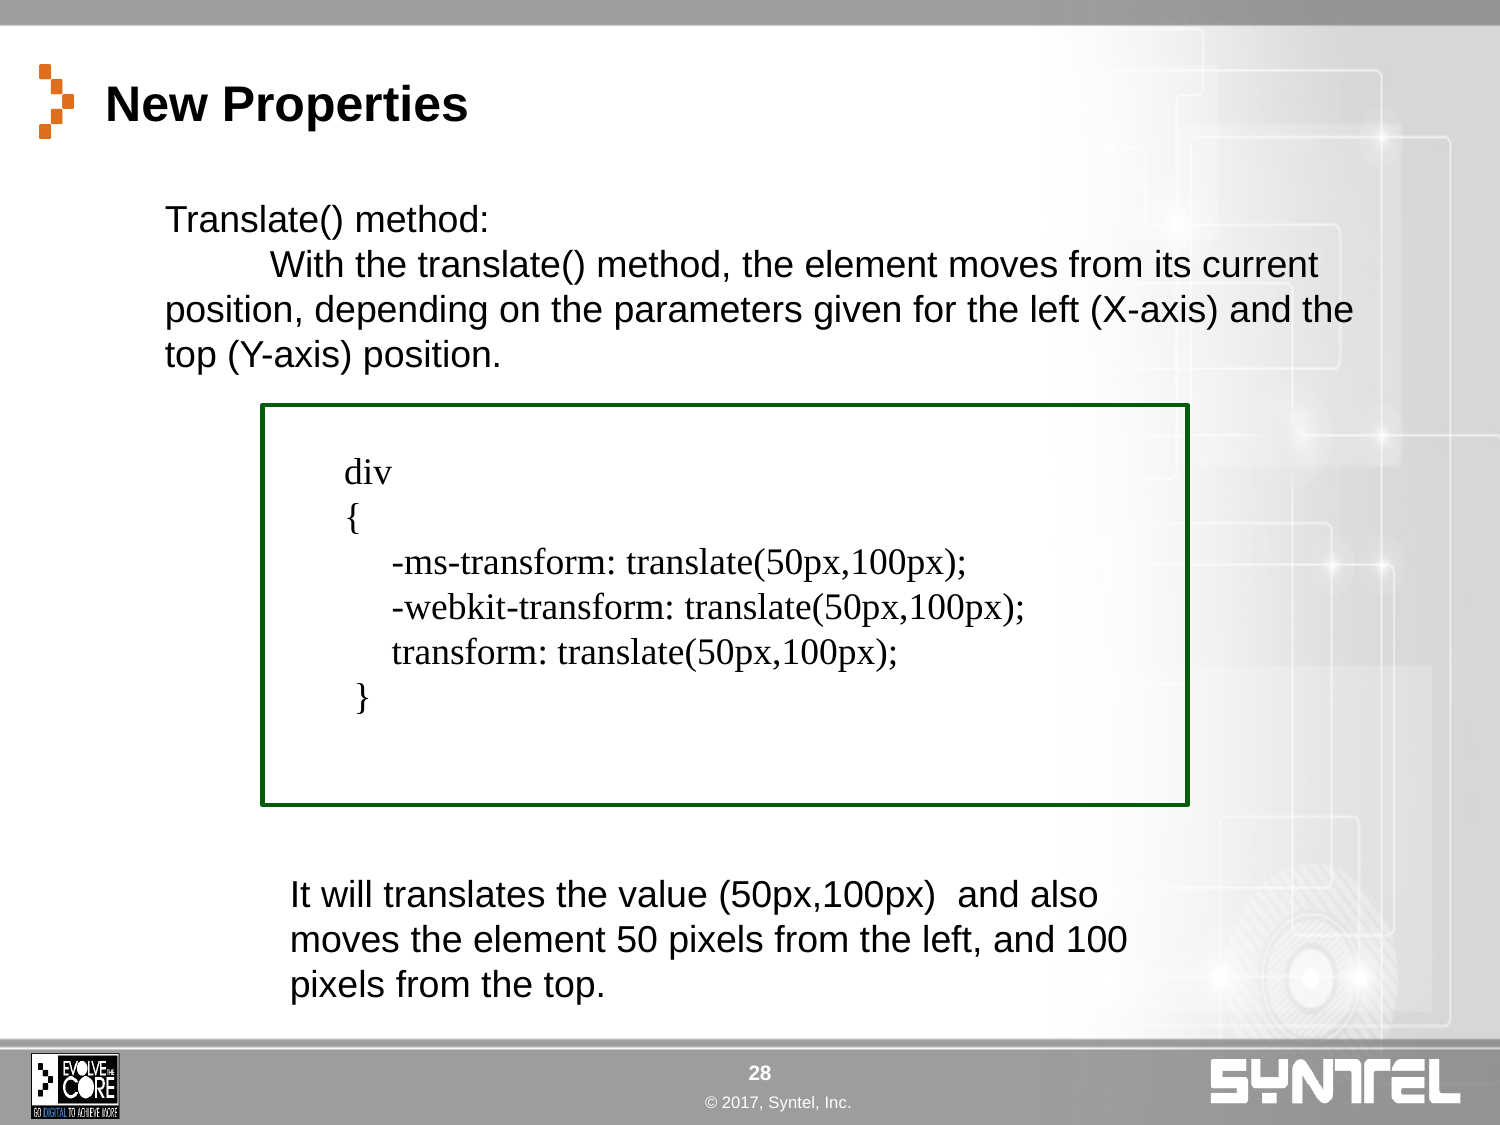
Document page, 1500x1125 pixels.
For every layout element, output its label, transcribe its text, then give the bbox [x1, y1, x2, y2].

text_box div { -ms-transform: translate(50px,100px); -webkit-transform: translate(50px,100px); transform: translate(50px,100px); } [329, 439, 1130, 770]
picture [0, 0, 1500, 1125]
text_box Translate() method: With the translate() method, the element moves from its current position, depending on the parameters given for the left (X-axis) and the top (Y-axis) position. [150, 187, 1375, 428]
title New Properties [90, 43, 1462, 160]
text_box [260, 403, 1190, 807]
text_box It will translates the value (50px,100px) and also moves the element 50 pixels from the left, and 100 pixels from the top. [274, 862, 1188, 1013]
